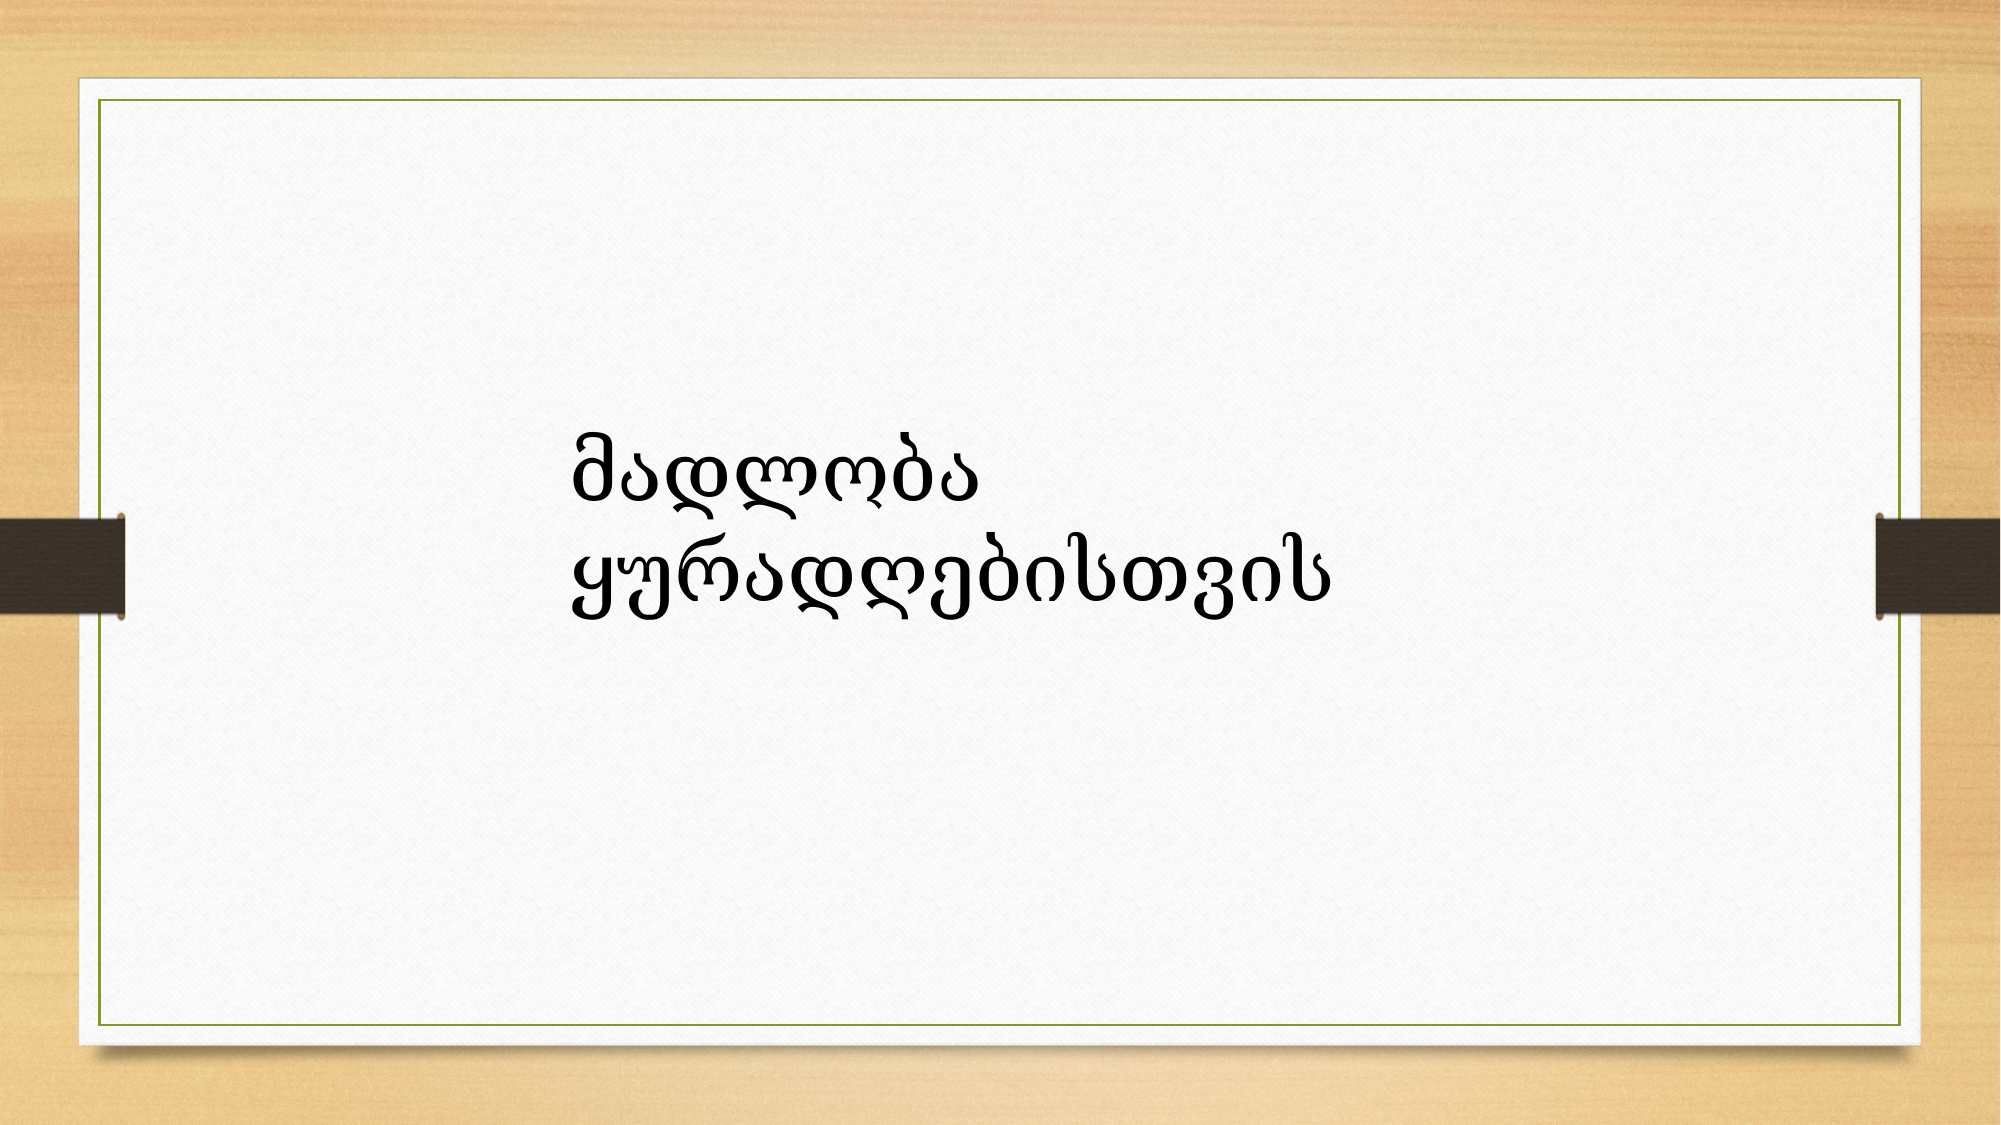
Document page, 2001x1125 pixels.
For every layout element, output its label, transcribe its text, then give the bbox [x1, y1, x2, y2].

picture [0, 0, 2001, 1125]
text_box მადლობა ყურადღებისთვის [554, 410, 1555, 671]
